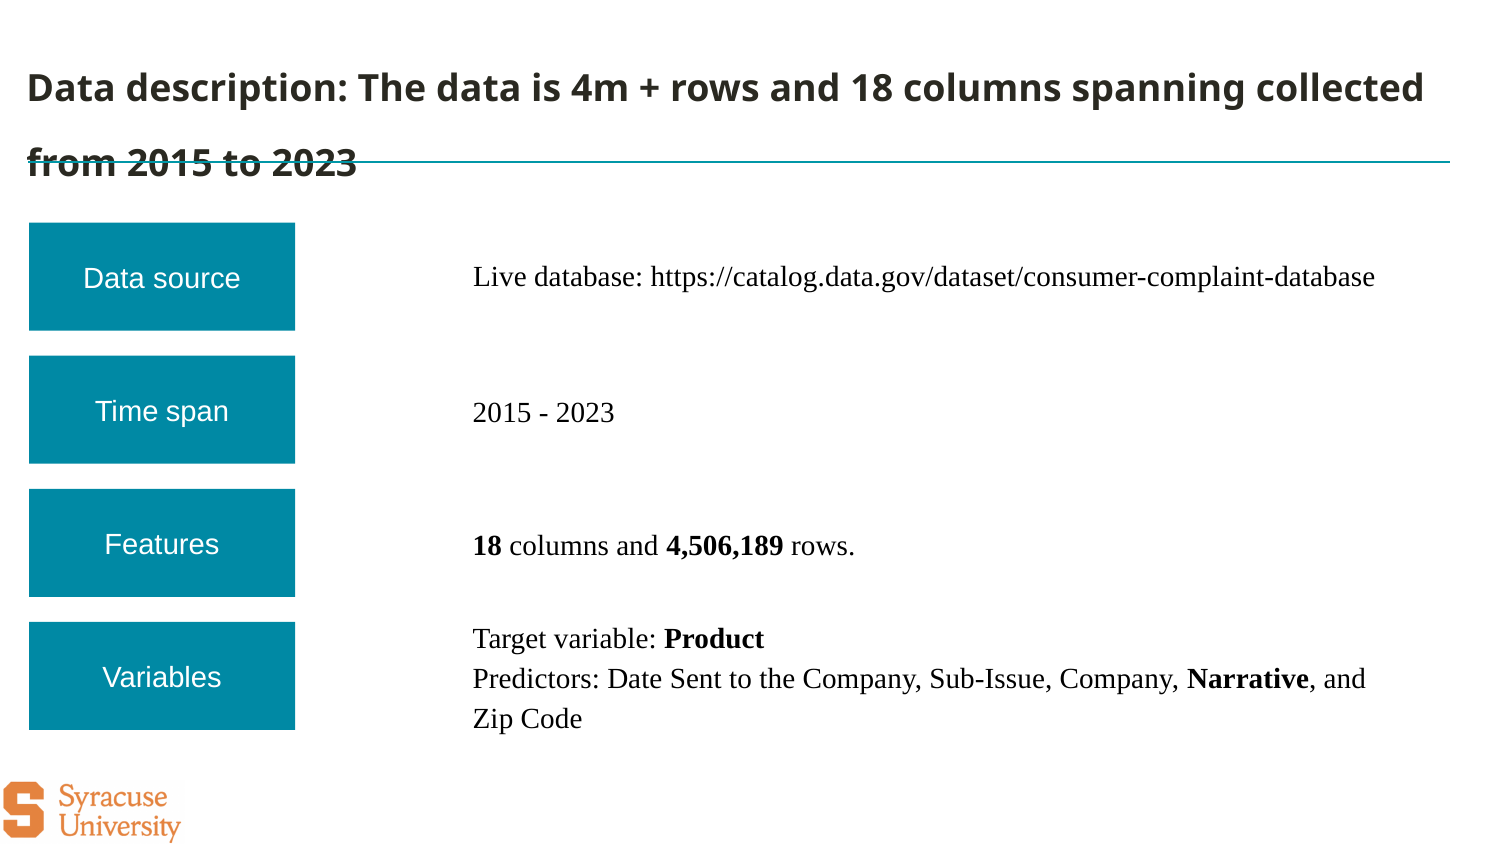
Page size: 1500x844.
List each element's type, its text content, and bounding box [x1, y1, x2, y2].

text_box Data description: The data is 4m + rows and 18 columns spanning collected from 2015 to 2023 [26, 33, 1453, 113]
text_box Data source [29, 222, 296, 331]
text_box Target variable: Product Predictors: Date Sent to the Company, Sub-Issue, Company, Narrative, and Zip Code [457, 621, 1392, 727]
text_box 18 columns and 4,506,189 rows. [457, 488, 1392, 594]
text_box 2015 - 2023 [457, 355, 1392, 461]
text_box Features [29, 488, 296, 597]
picture [0, 780, 185, 844]
text_box Variables [29, 621, 296, 730]
text_box Time span [29, 355, 296, 464]
text_box Live database: https://catalog.data.gov/dataset/consumer-complaint-database [457, 222, 1392, 328]
